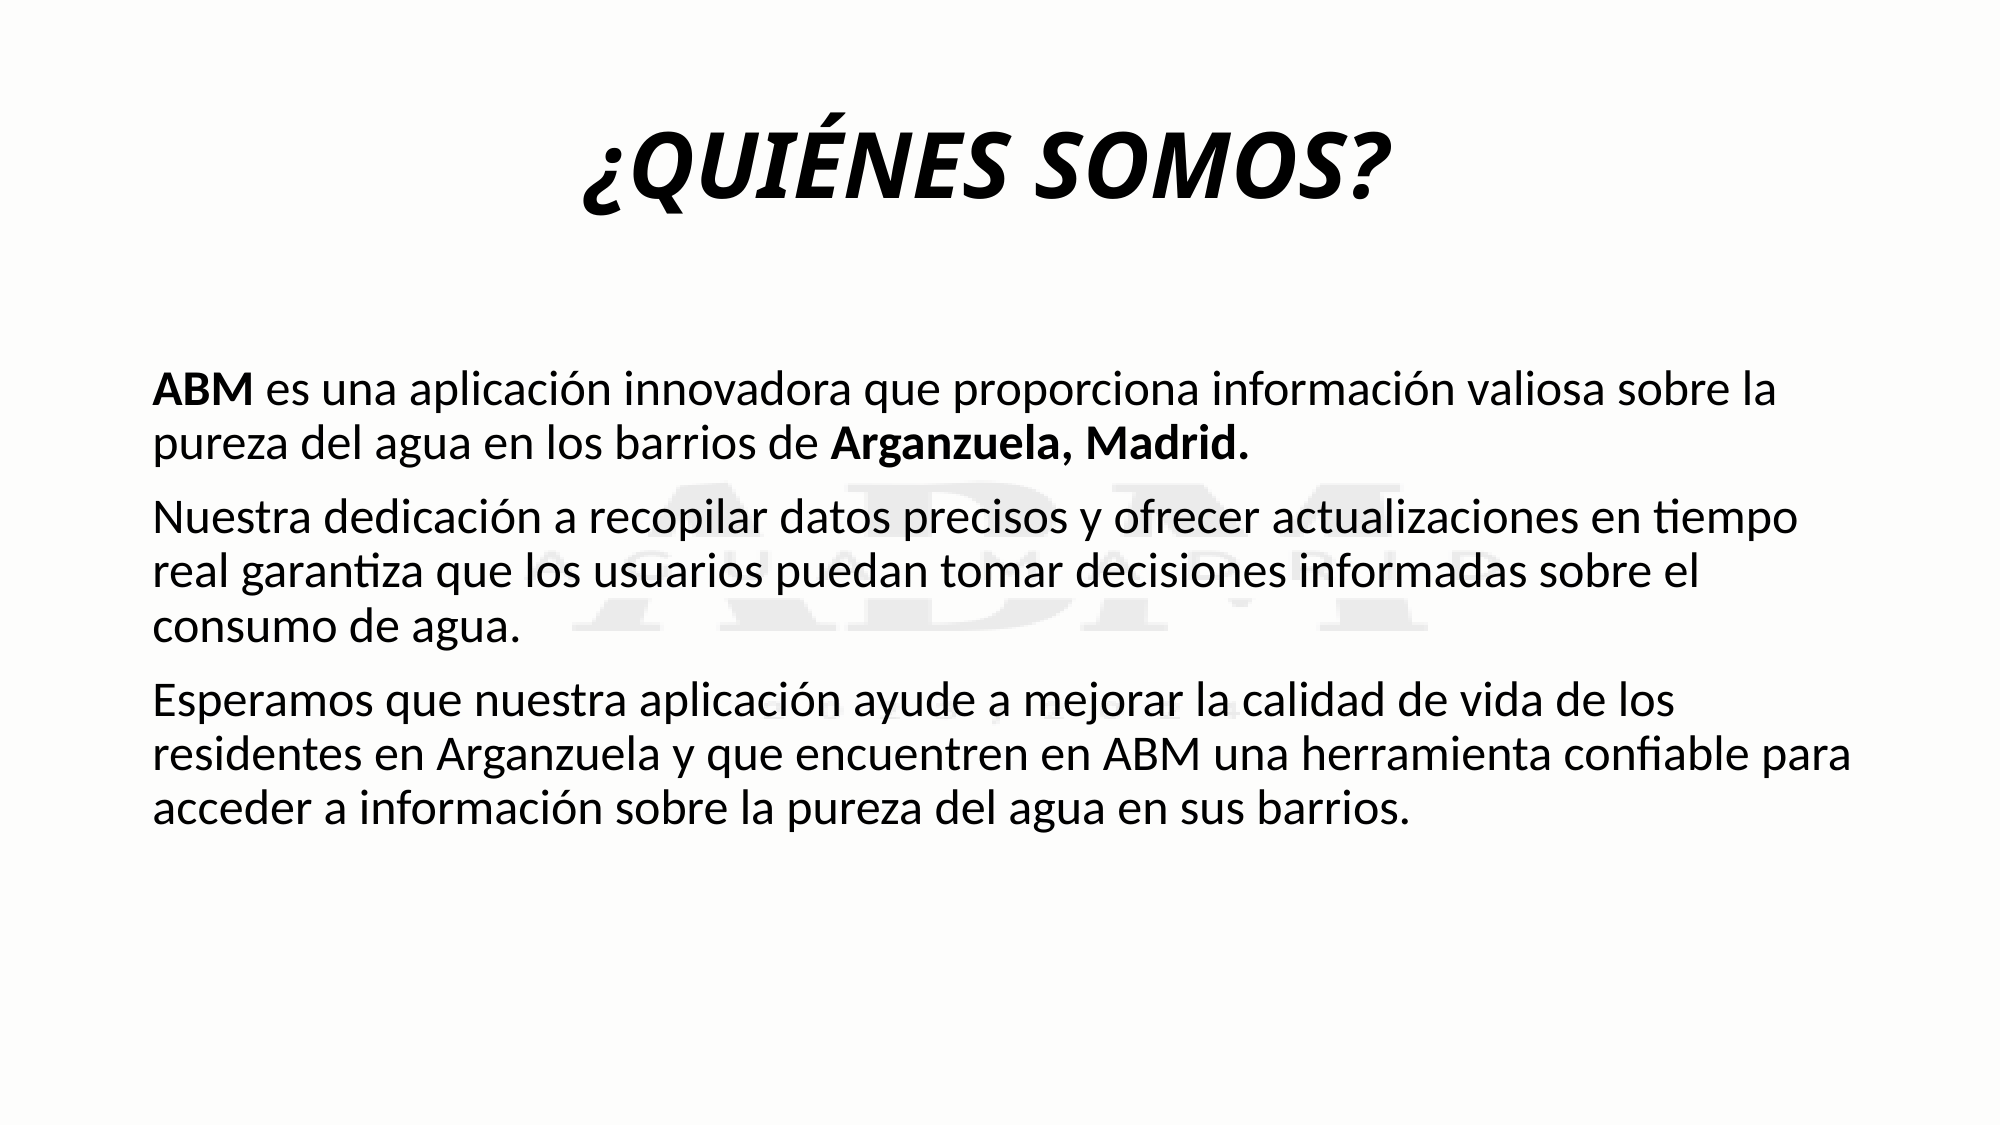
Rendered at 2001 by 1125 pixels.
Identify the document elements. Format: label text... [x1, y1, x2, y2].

list ABM es una aplicación innovadora que proporciona información valiosa sobre la pureza del agua en los barrios de Arganzuela, Madrid. Nuestra dedicación a recopilar datos precisos y ofrecer actualizaciones en tiempo real garantiza que los usuarios puedan tomar decisiones informadas sobre el consumo de agua. Esperamos que nuestra aplicación ayude a mejorar la calidad de vida de los residentes en Arganzuela y que encuentren en ABM una herramienta confiable para acceder a información sobre la pureza del agua en sus barrios. [137, 354, 1901, 879]
title ¿QUIÉNES SOMOS? [137, 59, 1863, 278]
